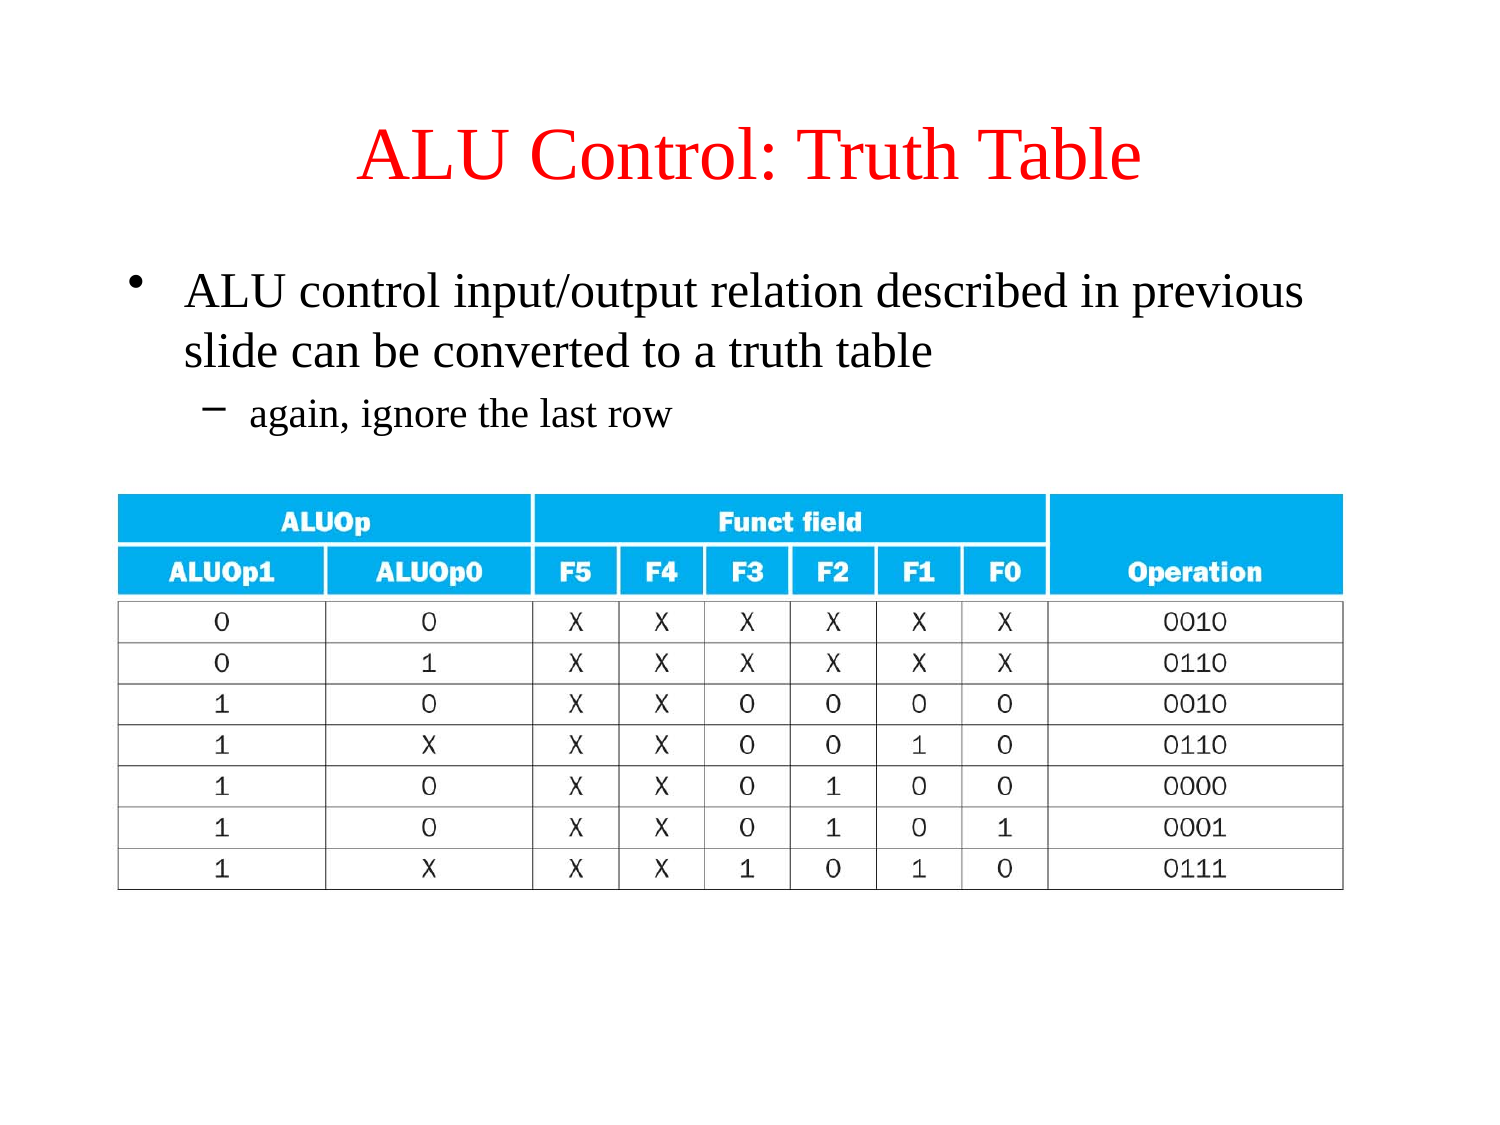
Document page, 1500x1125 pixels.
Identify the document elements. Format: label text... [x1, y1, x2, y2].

list ALU control input/output relation described in previous slide can be converted to a truth table again, ignore the last row [112, 249, 1388, 925]
title ALU Control: Truth Table [112, 99, 1388, 200]
picture [112, 487, 1350, 898]
